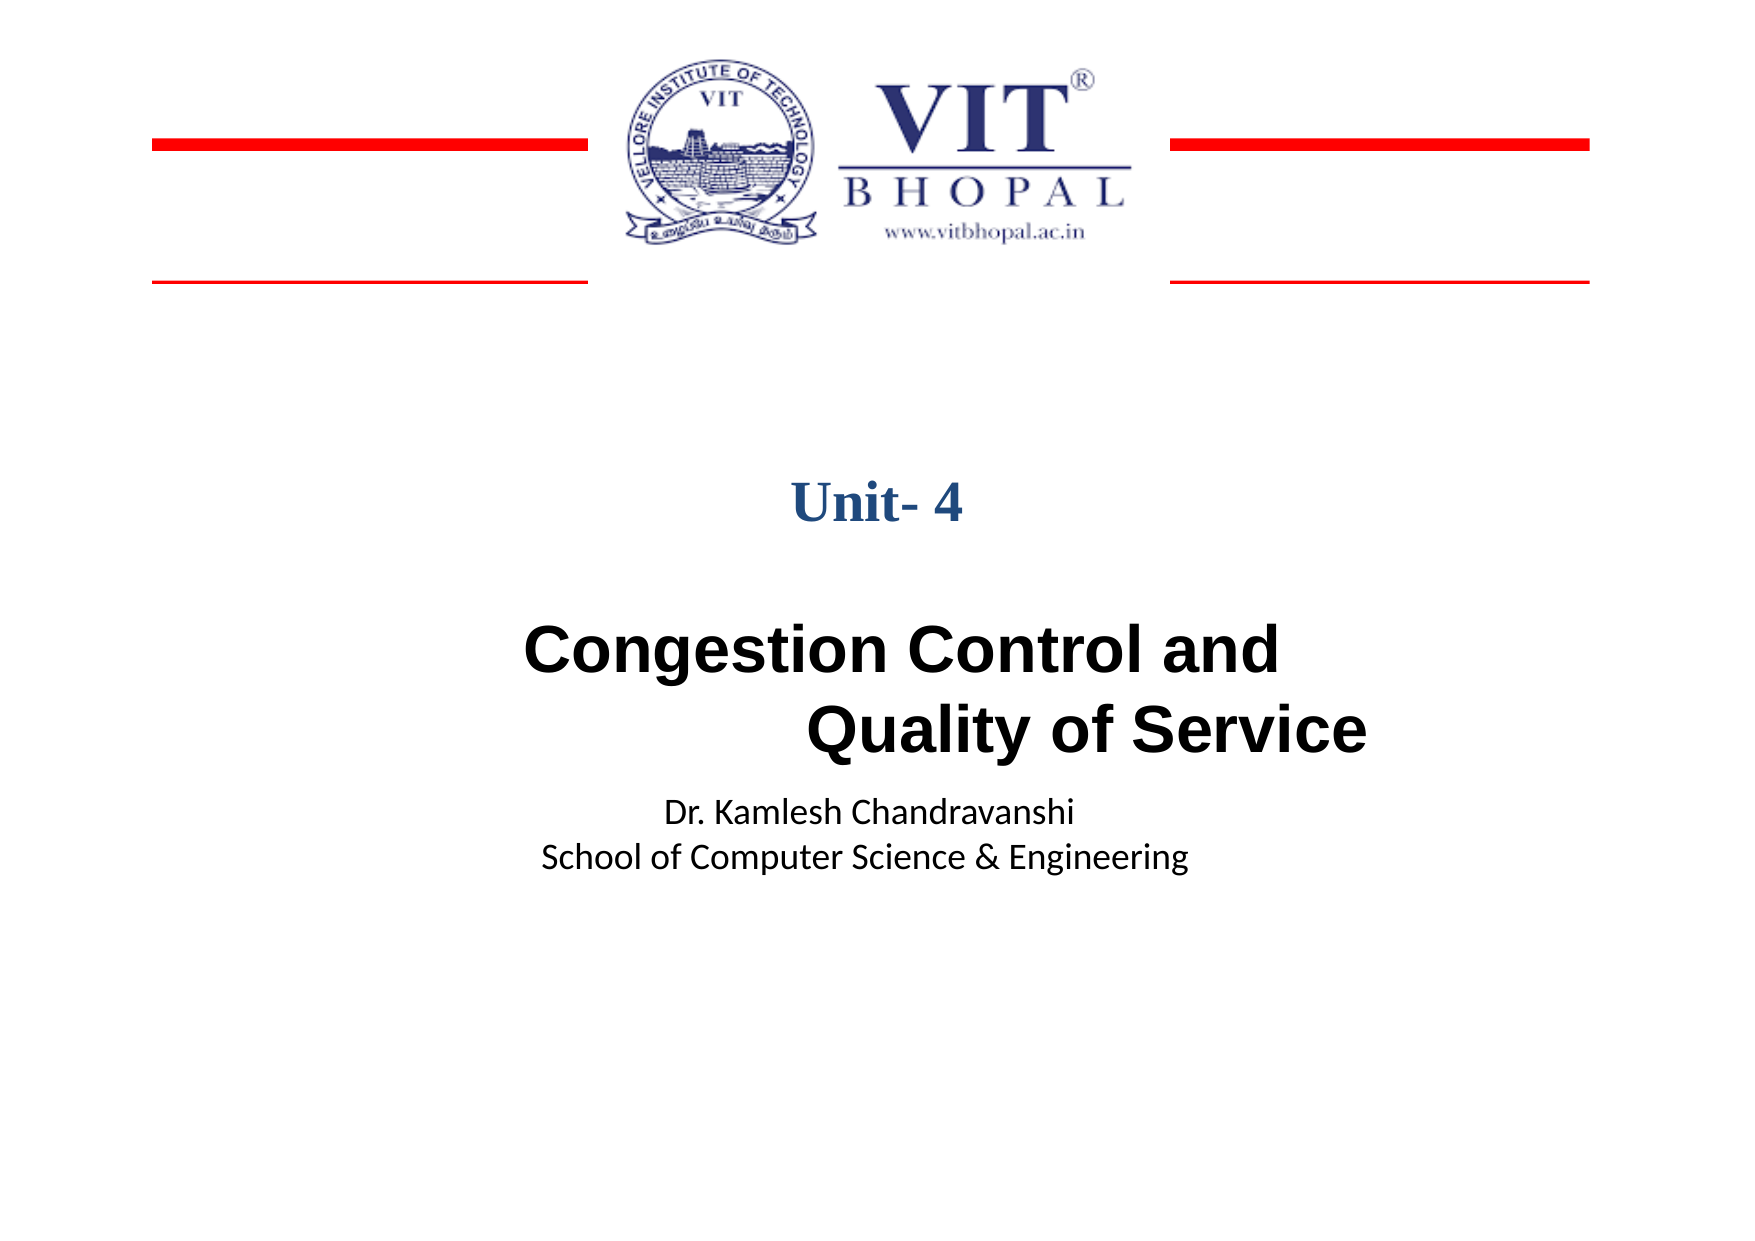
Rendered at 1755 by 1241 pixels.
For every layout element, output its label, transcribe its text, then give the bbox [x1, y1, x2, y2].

text_box Unit- 4 Congestion Control and Quality of Service [219, 454, 1535, 775]
text_box Dr. Kamlesh Chandravanshi School of Computer Science & Engineering [175, 778, 1565, 931]
picture [588, 15, 1170, 290]
